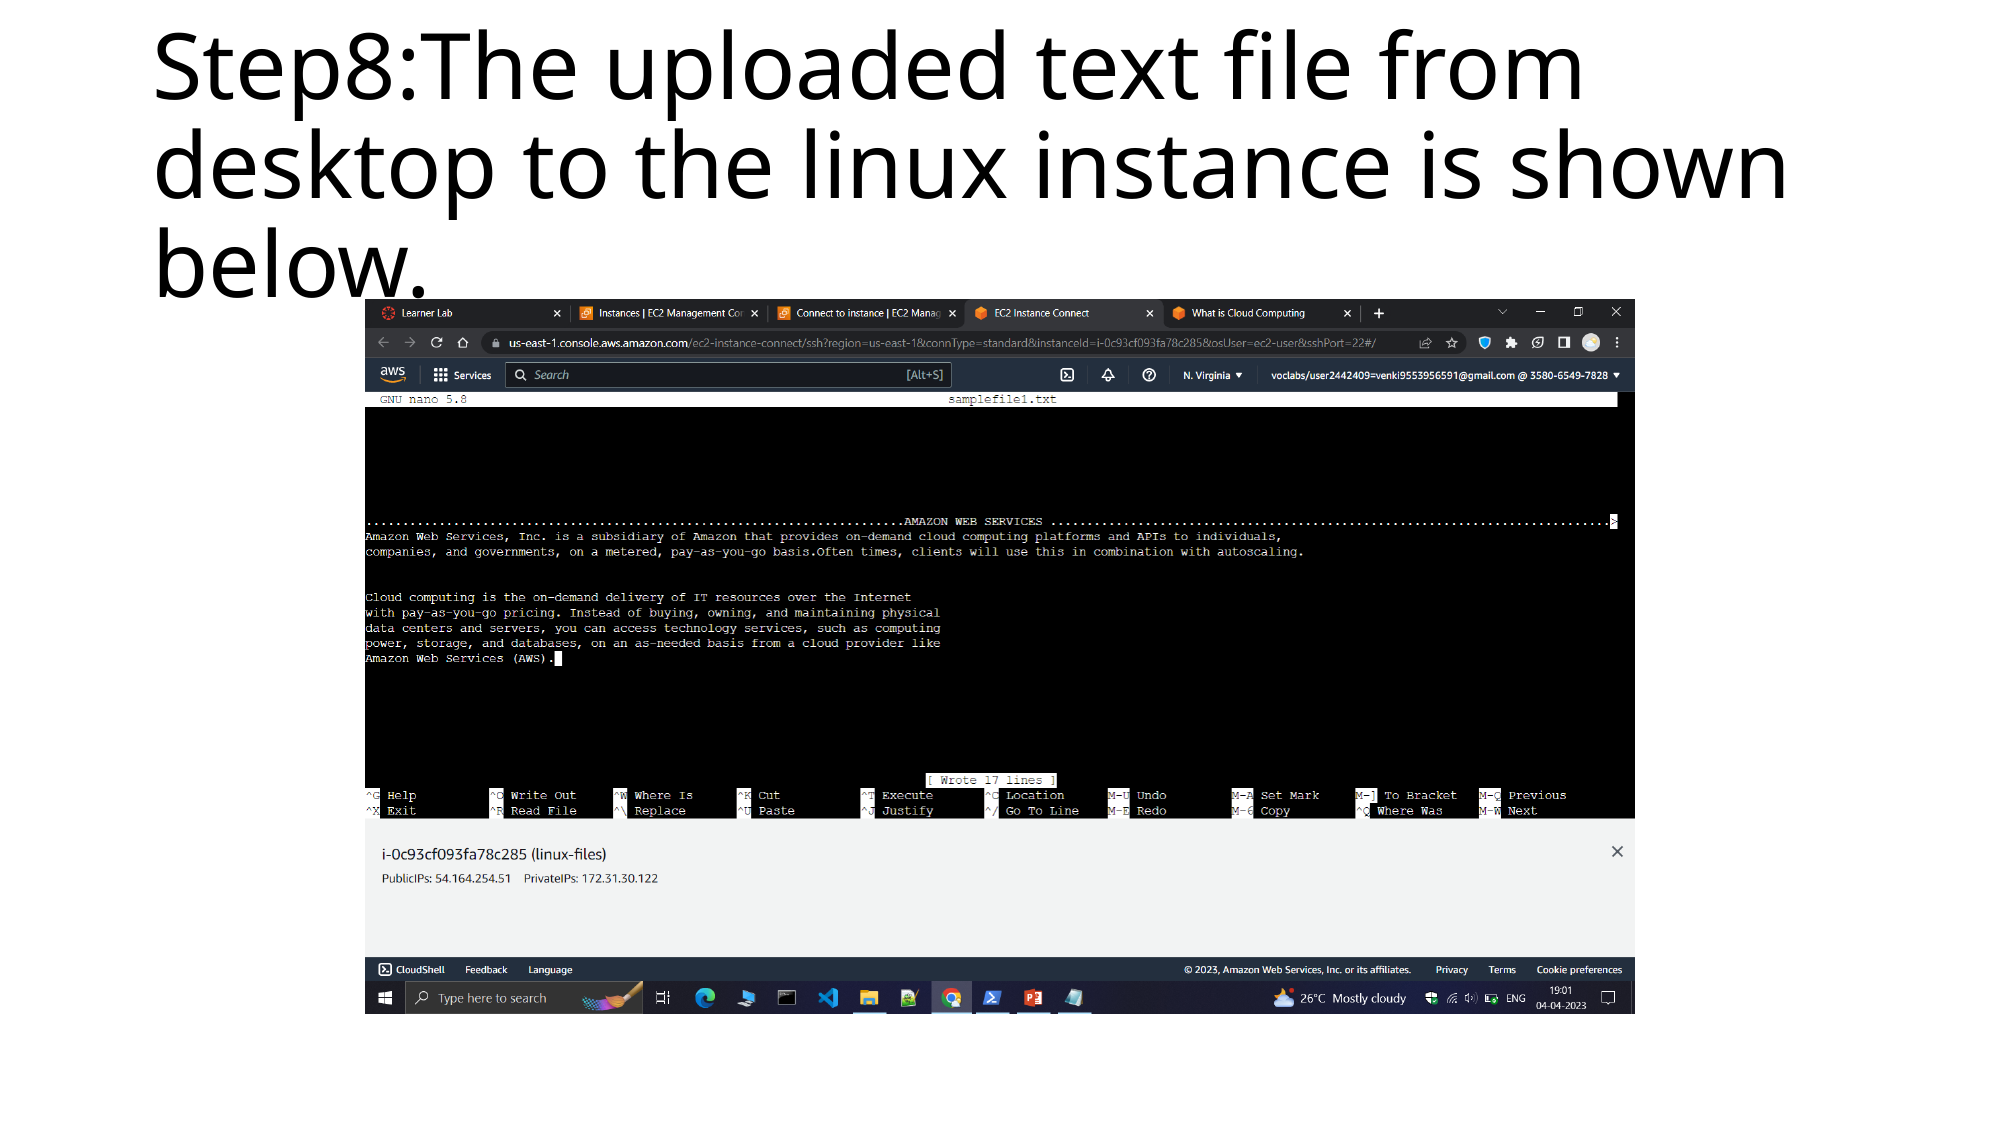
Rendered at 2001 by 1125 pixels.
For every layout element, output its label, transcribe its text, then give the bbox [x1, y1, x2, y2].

title Step8:The uploaded text file from desktop to the linux instance is shown below. [137, 59, 1863, 278]
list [365, 299, 1635, 1014]
